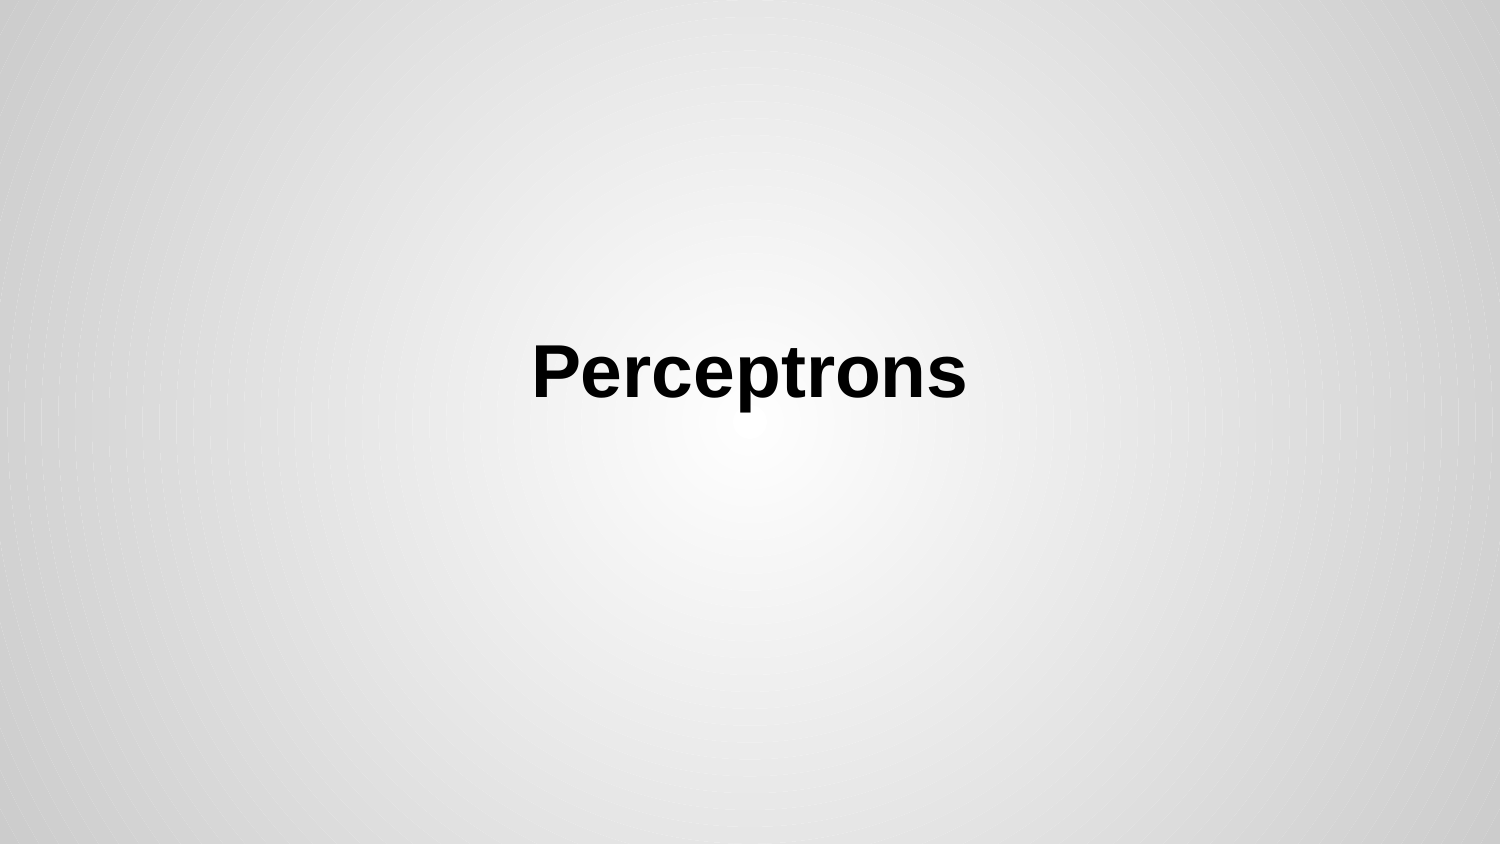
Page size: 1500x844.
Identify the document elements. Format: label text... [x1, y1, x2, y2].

title Perceptrons [75, 286, 1425, 428]
